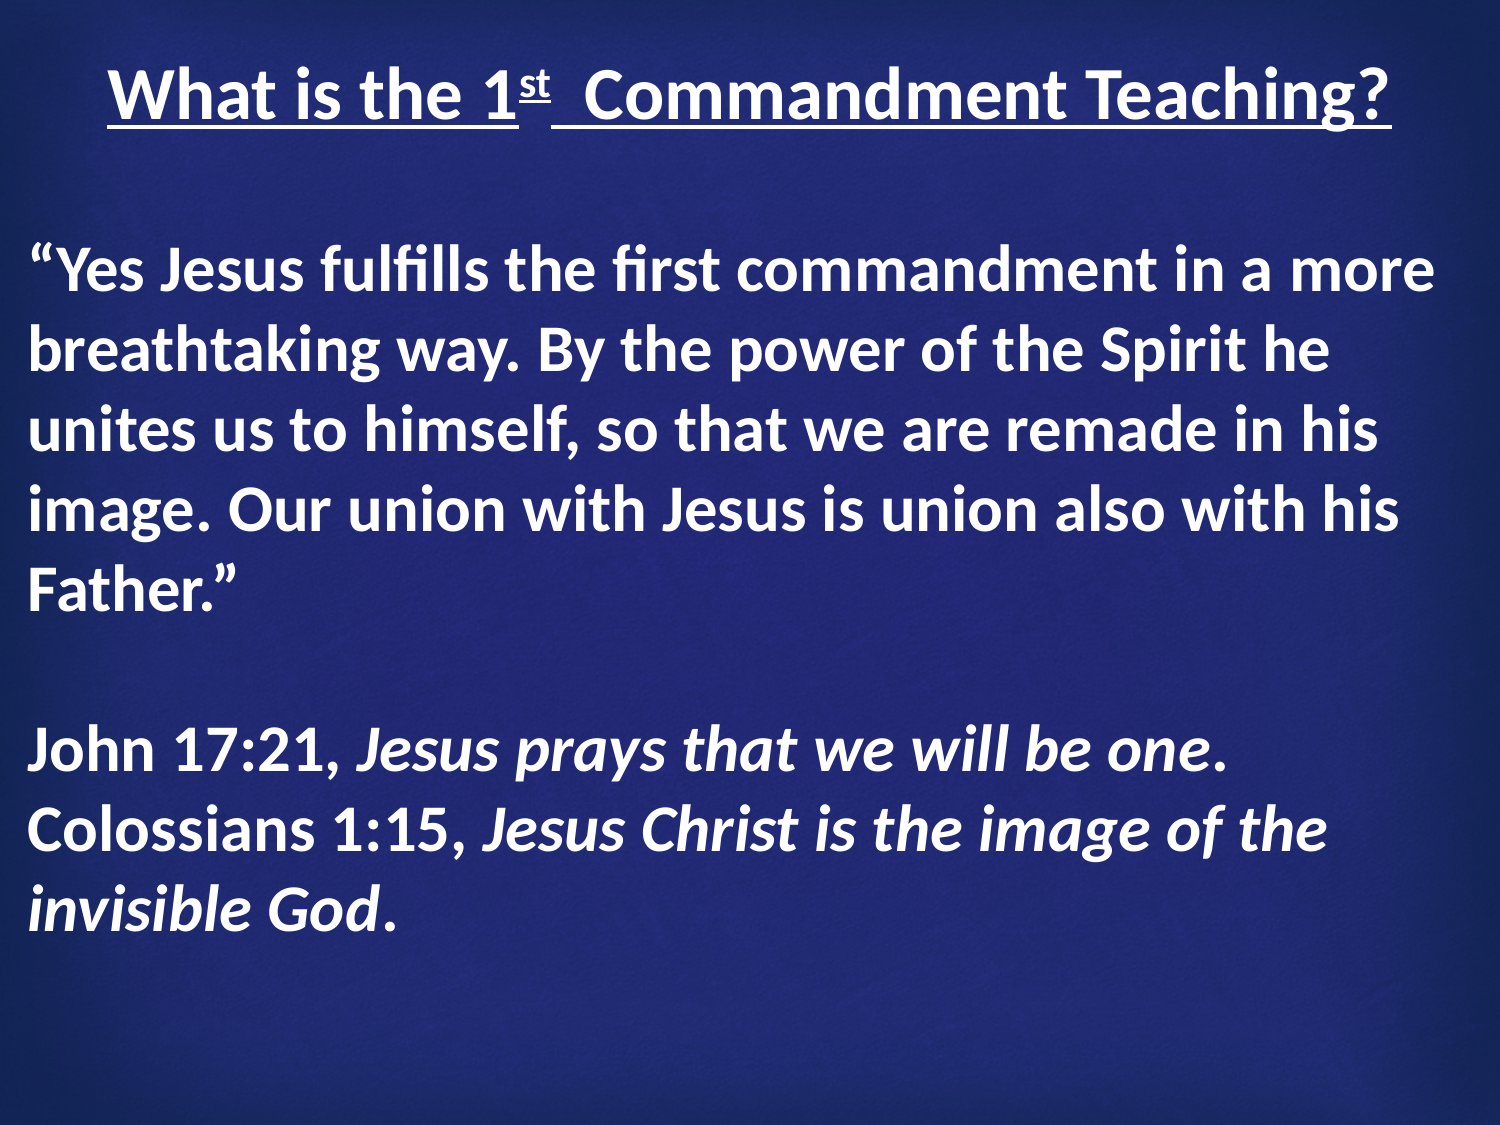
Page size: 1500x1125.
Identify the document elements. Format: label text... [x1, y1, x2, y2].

text_box What is the 1st Commandment Teaching? “Yes Jesus fulfills the first commandment in a more breathtaking way. By the power of the Spirit he unites us to himself, so that we are remade in his image. Our union with Jesus is union also with his Father.” John 17:21, Jesus prays that we will be one. Colossians 1:15, Jesus Christ is the image of the invisible God. [12, 37, 1468, 952]
